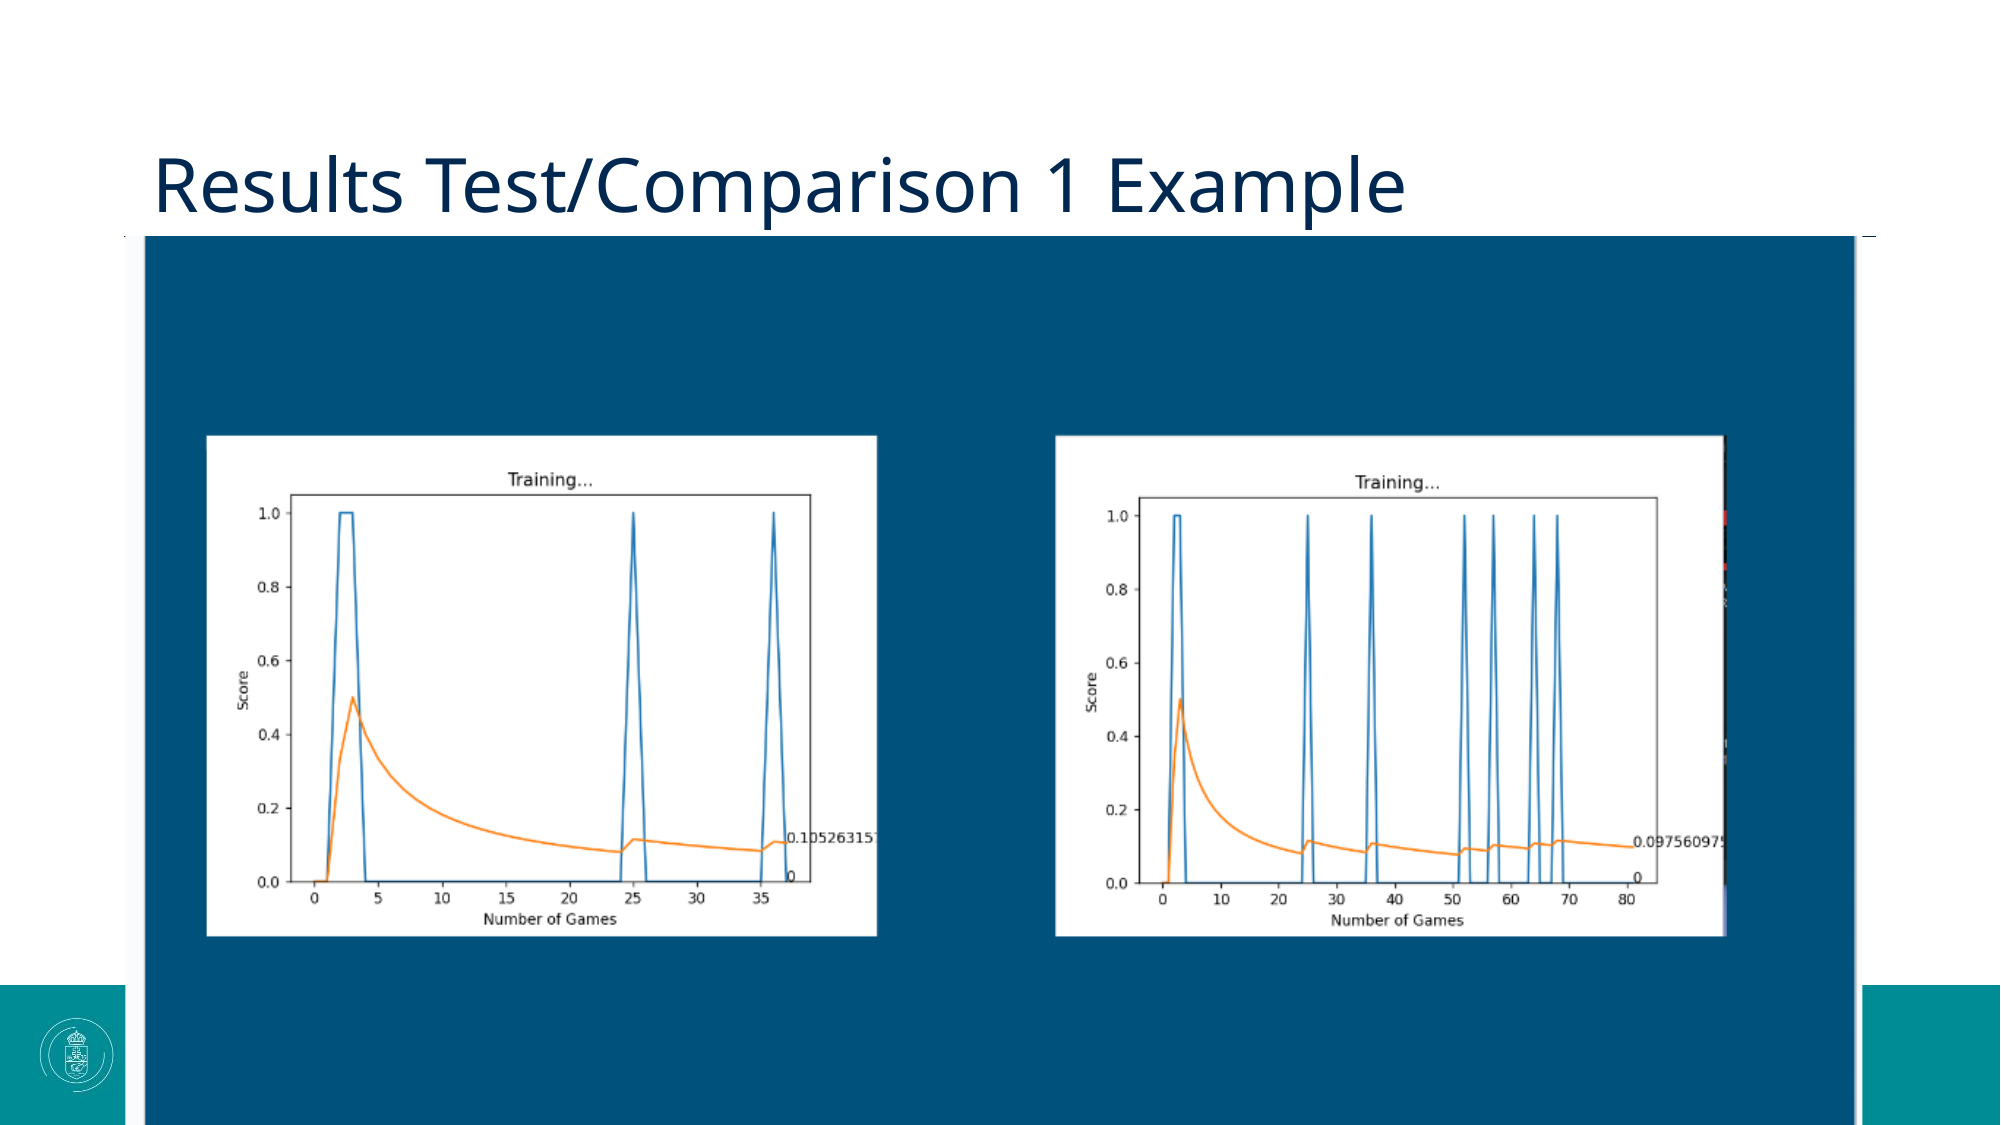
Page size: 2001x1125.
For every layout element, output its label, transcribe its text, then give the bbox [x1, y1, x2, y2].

picture [0, 236, 145, 1125]
picture [1854, 236, 2000, 1125]
title Results Test/Comparison 1 Example [137, 59, 1863, 236]
picture [206, 435, 878, 936]
picture [1056, 435, 1727, 936]
